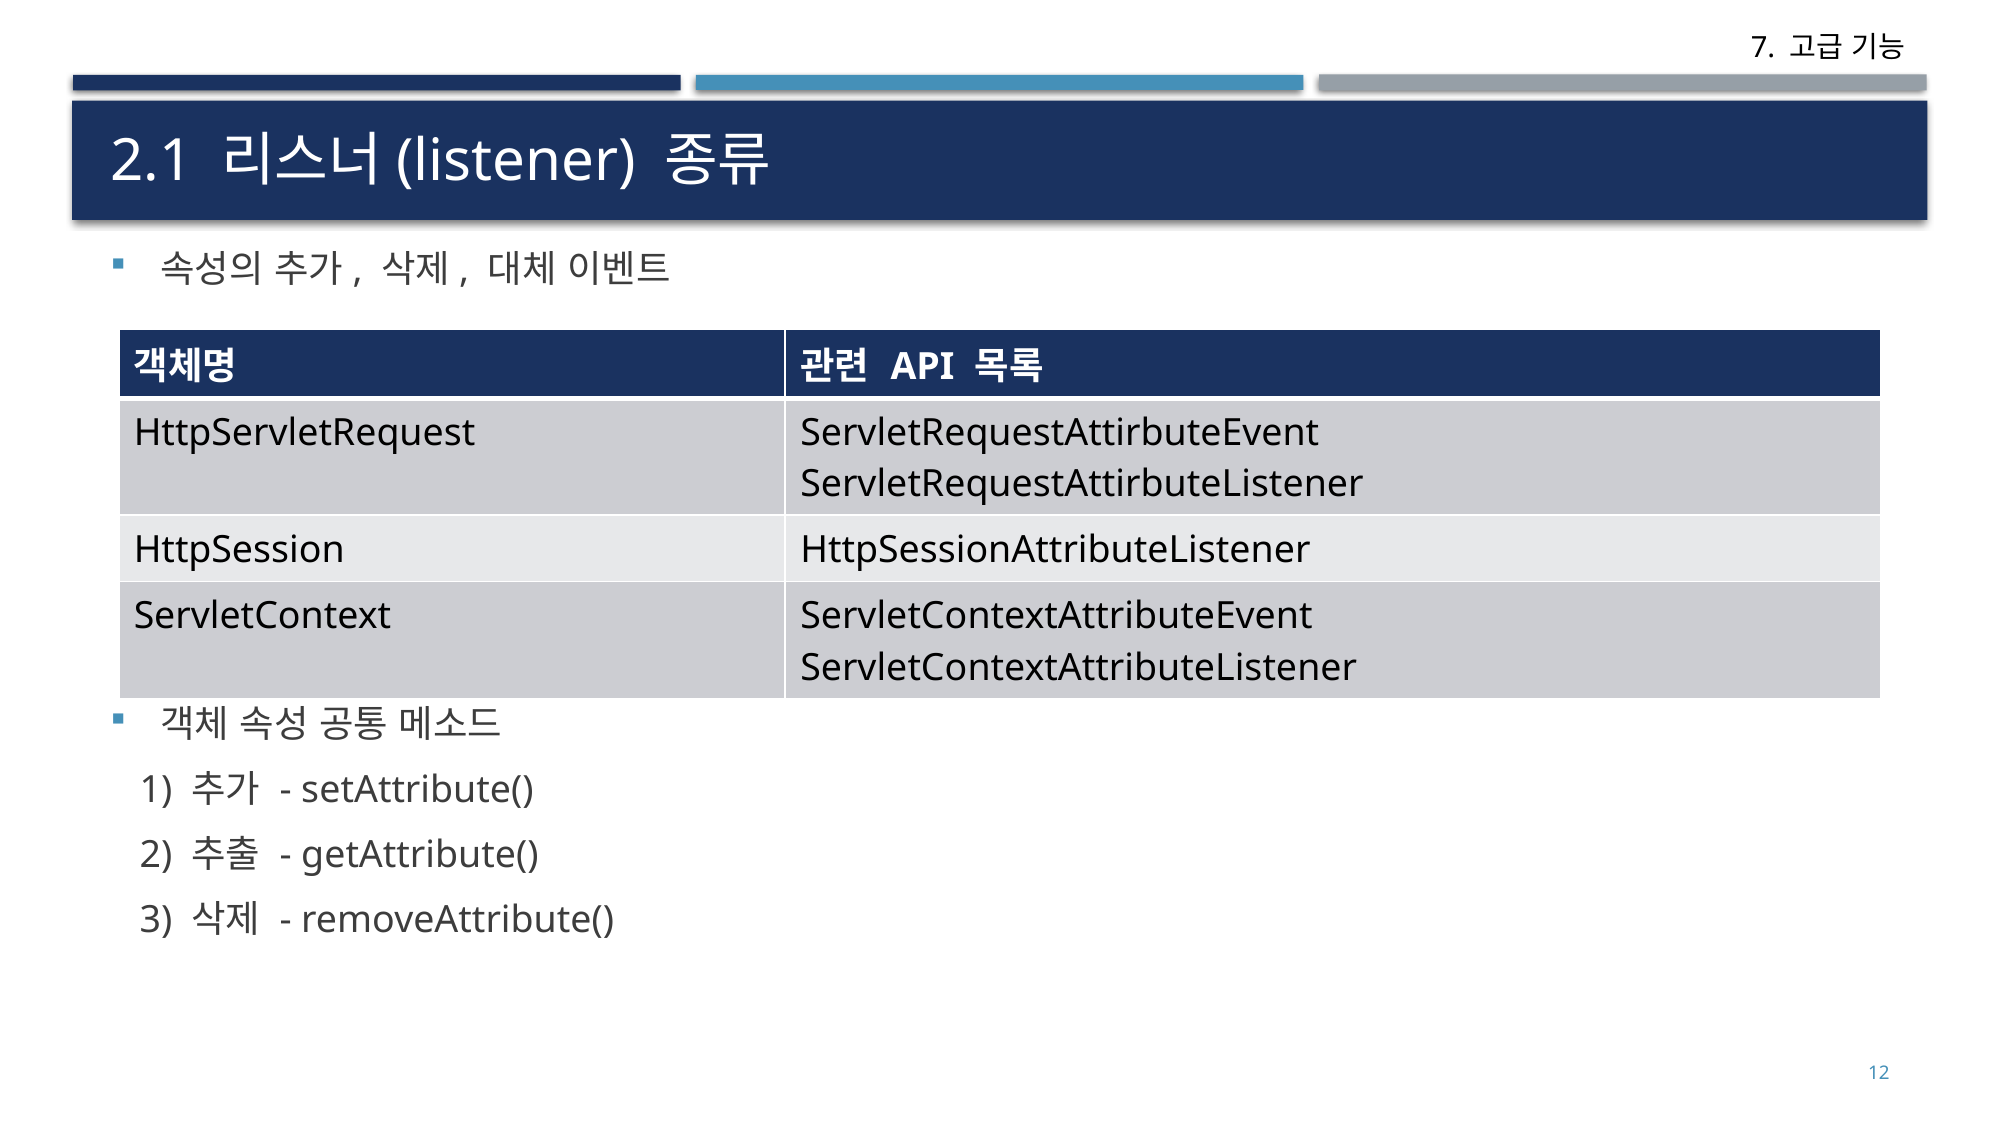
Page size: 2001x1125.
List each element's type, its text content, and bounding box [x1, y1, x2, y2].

title 2.1 리스너(listener) 종류 [95, 115, 1905, 200]
table_cell ServletRequestAttirbuteEvent ServletRequestAttirbuteListener [786, 401, 1880, 514]
list 속성의 추가, 삭제, 대체 이벤트 객체 속성 공통 메소드 1) 추가 - setAttribute() 2) 추출 - getAttribute() 3) 삭제 - removeAttribute() [95, 237, 1905, 1030]
table_header 관련 API 목록 [786, 330, 1880, 396]
table_cell ServletContextAttributeEvent ServletContextAttributeListener [786, 582, 1880, 698]
table_header 객체명 [120, 330, 784, 396]
table_cell ServletContext [120, 582, 784, 698]
slide_number 12 [1732, 1043, 1905, 1104]
table_cell HttpSessionAttributeListener [786, 516, 1880, 581]
table_cell HttpSession [120, 516, 784, 581]
table_cell HttpServletRequest [120, 401, 784, 514]
